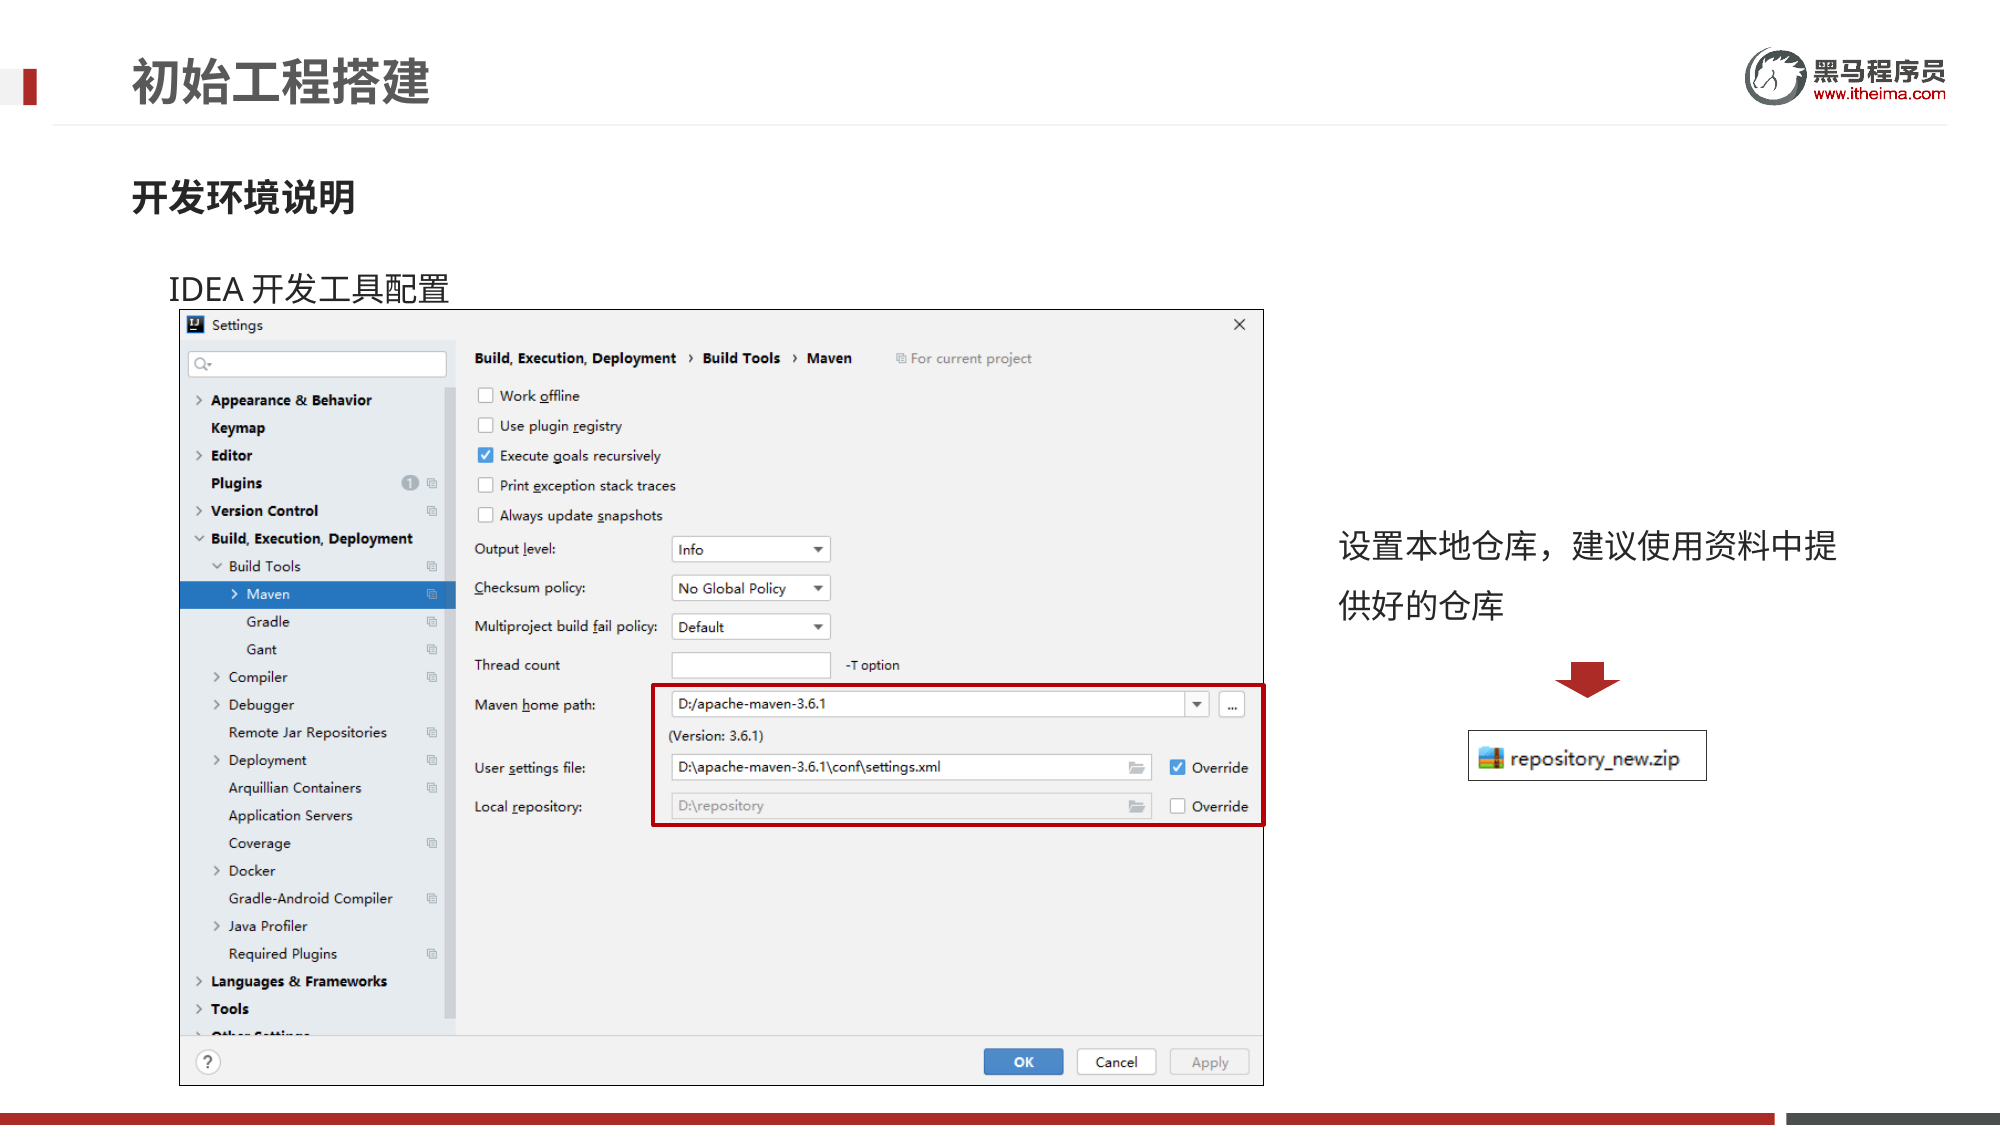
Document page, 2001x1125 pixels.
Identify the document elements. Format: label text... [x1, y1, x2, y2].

picture [179, 309, 1264, 1086]
list IDEA开发工具配置 [153, 240, 1675, 326]
title 初始工程搭建 [116, 38, 1556, 124]
picture [1468, 729, 1707, 781]
text_box [1552, 660, 1623, 700]
picture [1744, 46, 1946, 106]
text_box 设置本地仓库，建议使用资料中提供好的仓库 [1324, 497, 1872, 648]
list 开发环境说明 [116, 154, 1872, 239]
